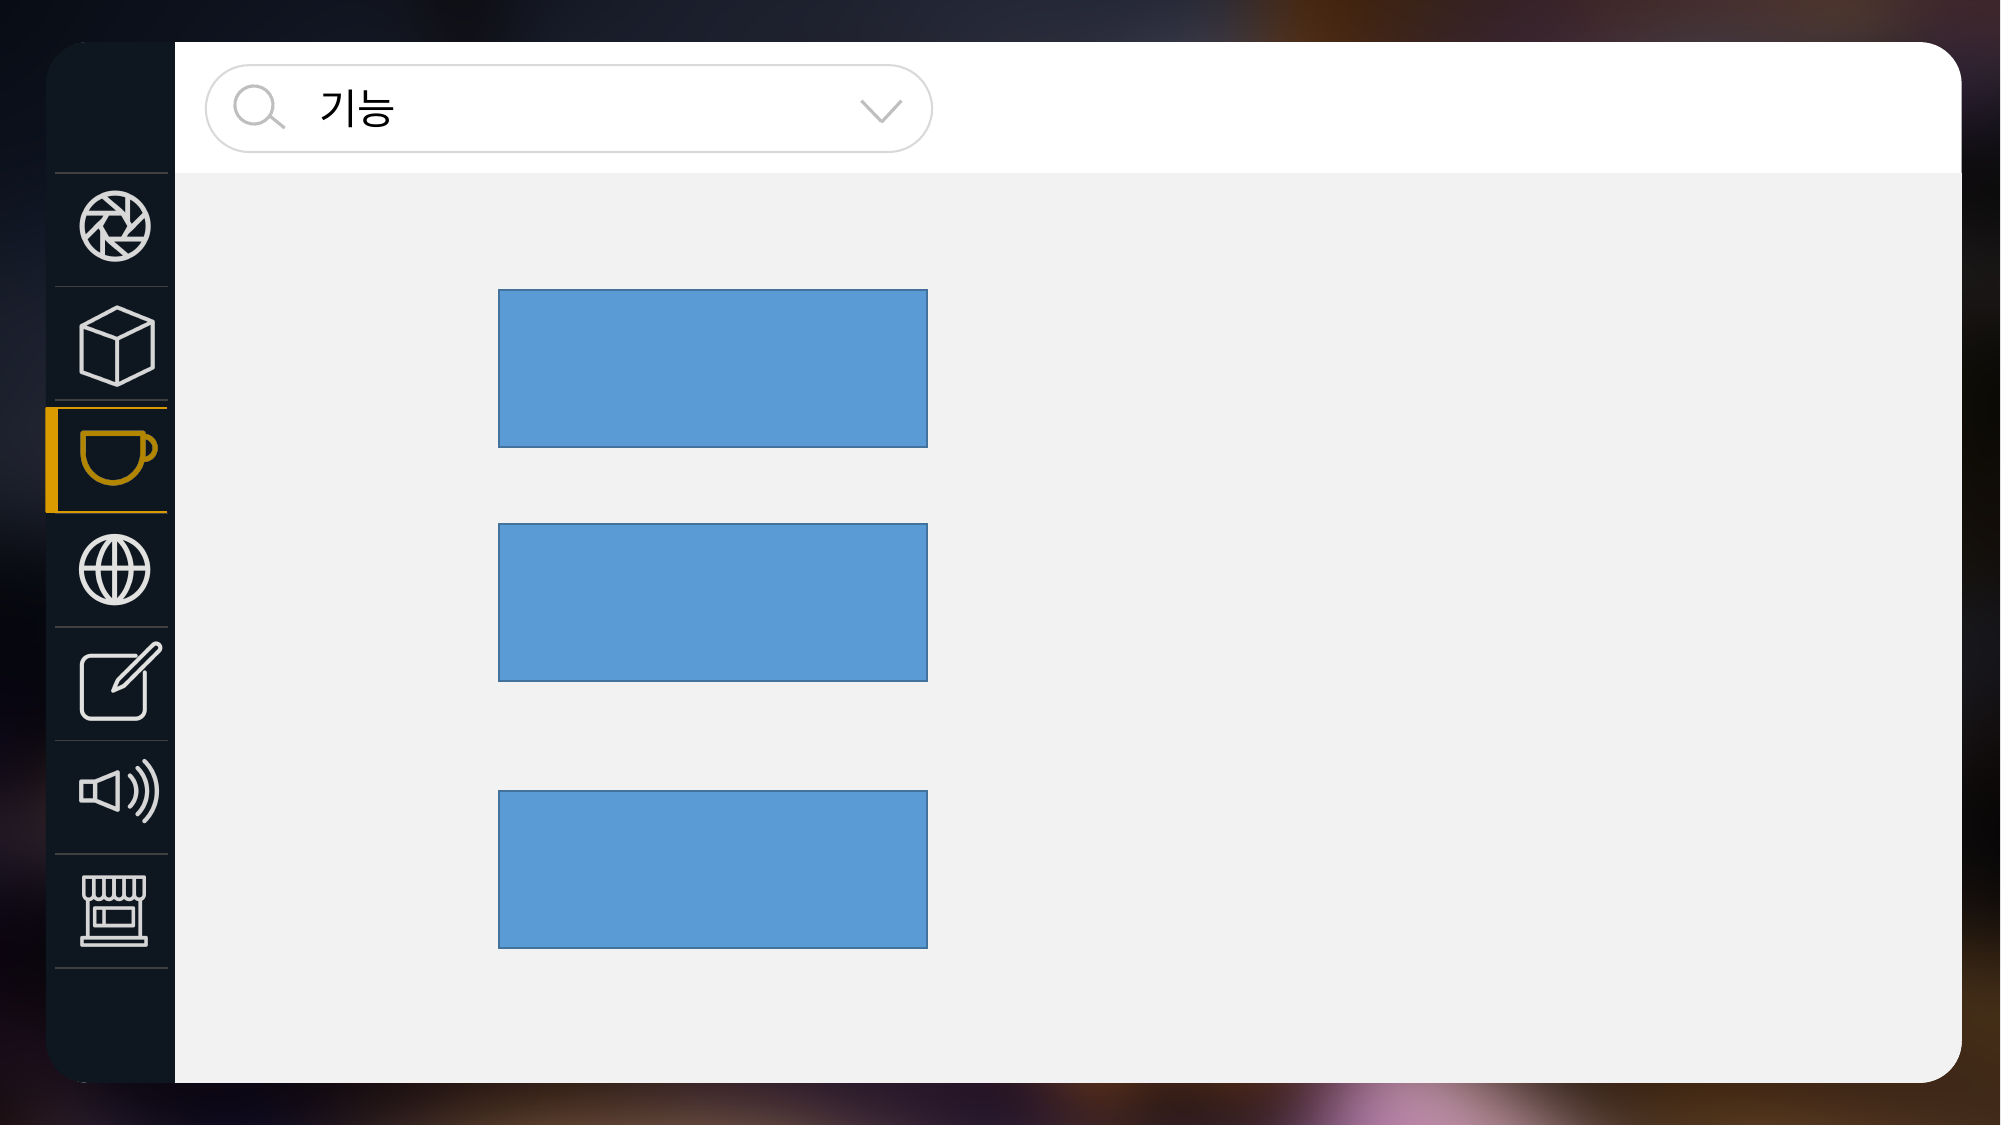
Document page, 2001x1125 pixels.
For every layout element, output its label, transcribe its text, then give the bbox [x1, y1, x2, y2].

picture [0, 0, 2001, 1125]
text_box 기능 [304, 75, 411, 140]
text_box [498, 523, 928, 682]
text_box [498, 289, 928, 448]
text_box [498, 790, 928, 949]
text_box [45, 407, 167, 513]
